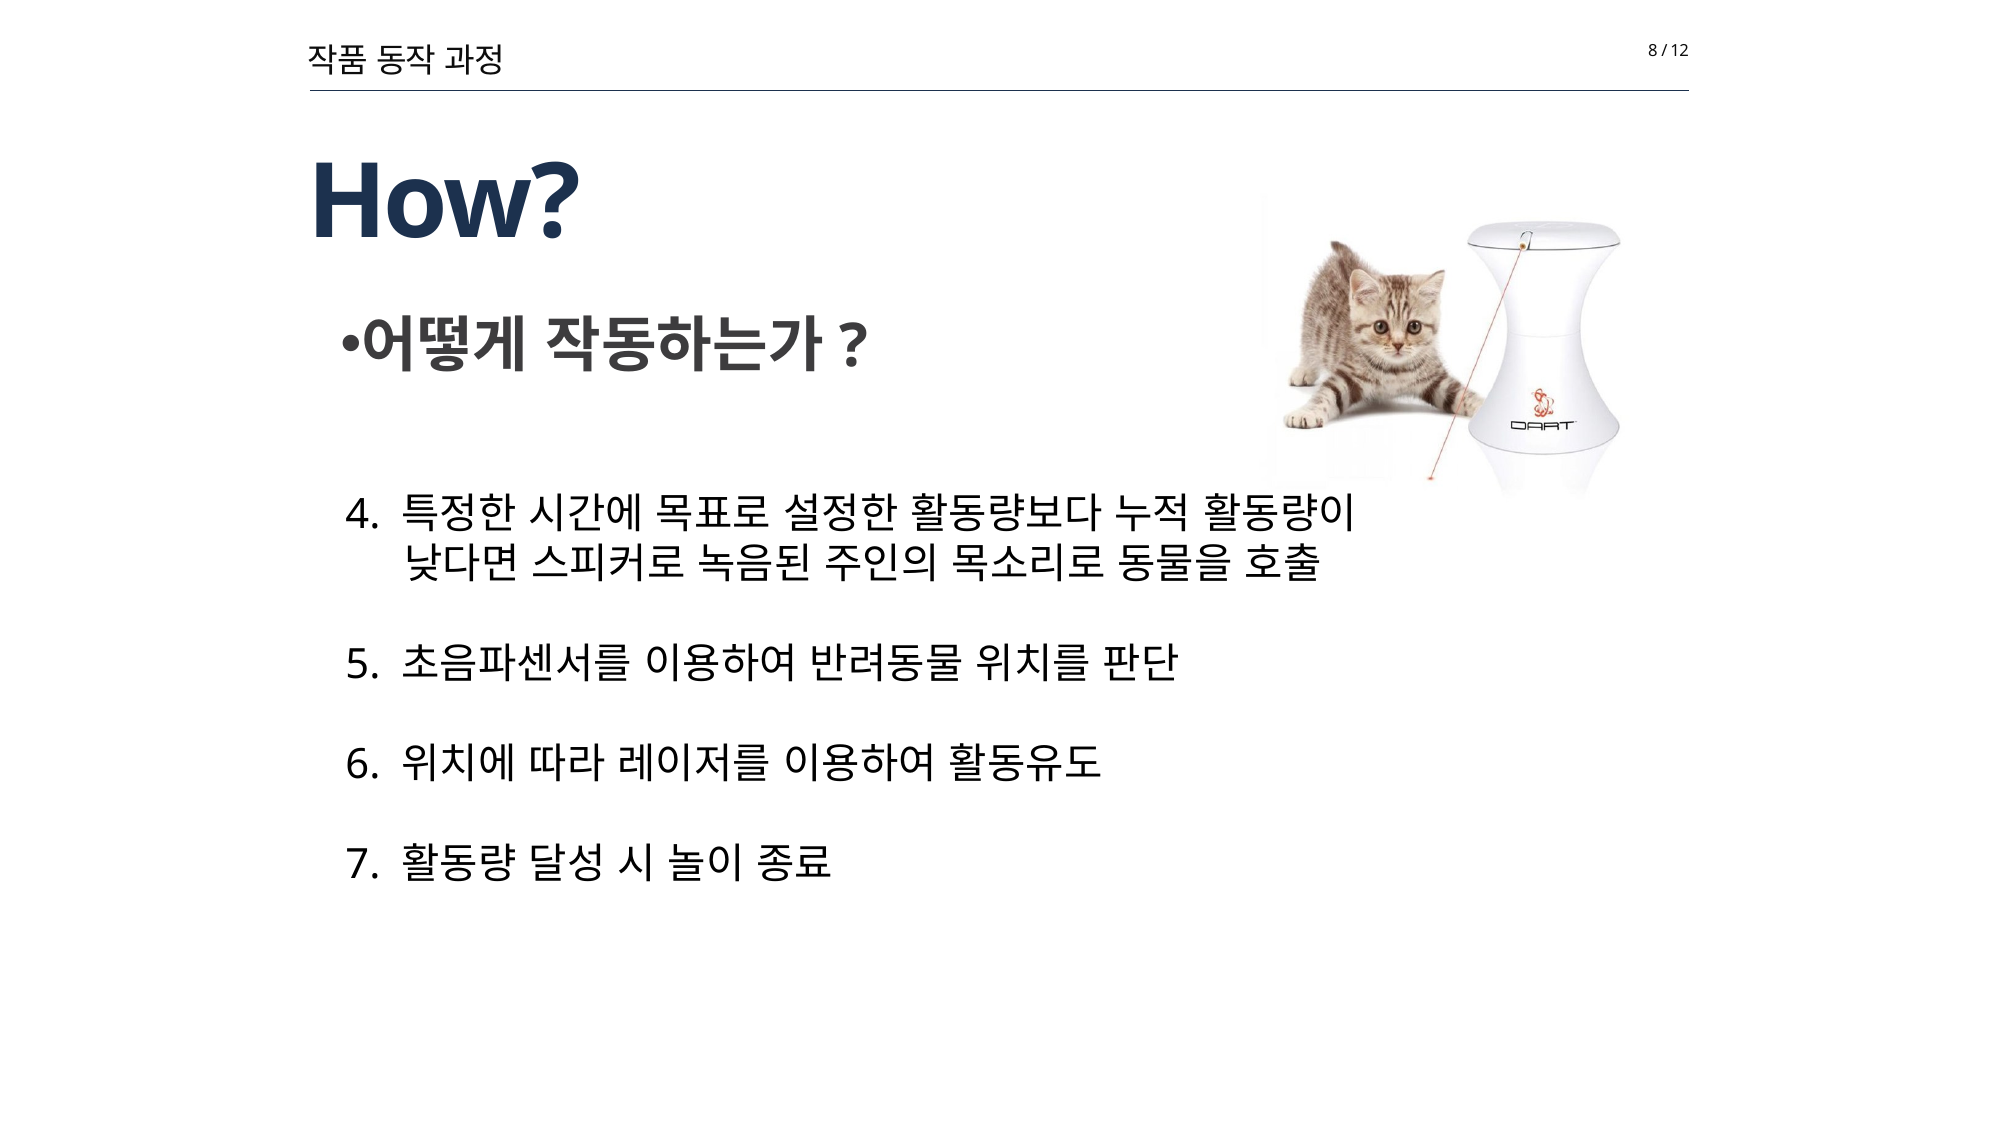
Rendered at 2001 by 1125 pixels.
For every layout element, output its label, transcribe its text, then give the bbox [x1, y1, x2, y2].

text_box 4. 특정한 시간에 목표로 설정한 활동량보다 누적 활동량이 낮다면 스피커로 녹음된 주인의 목소리로 동물을 호출 5. 초음파센서를 이용하여 반려동물 위치를 판단 6. 위치에 따라 레이저를 이용하여 활동유도 7. 활동량 달성 시 놀이 종료 [330, 479, 1488, 895]
text_box 어떻게 작동하는가? [295, 298, 1159, 391]
text_box 8 / 12 [1443, 32, 1704, 70]
title How? [292, 147, 1249, 243]
text_box 작품 동작 과정 [293, 31, 553, 87]
picture [1254, 124, 1650, 563]
